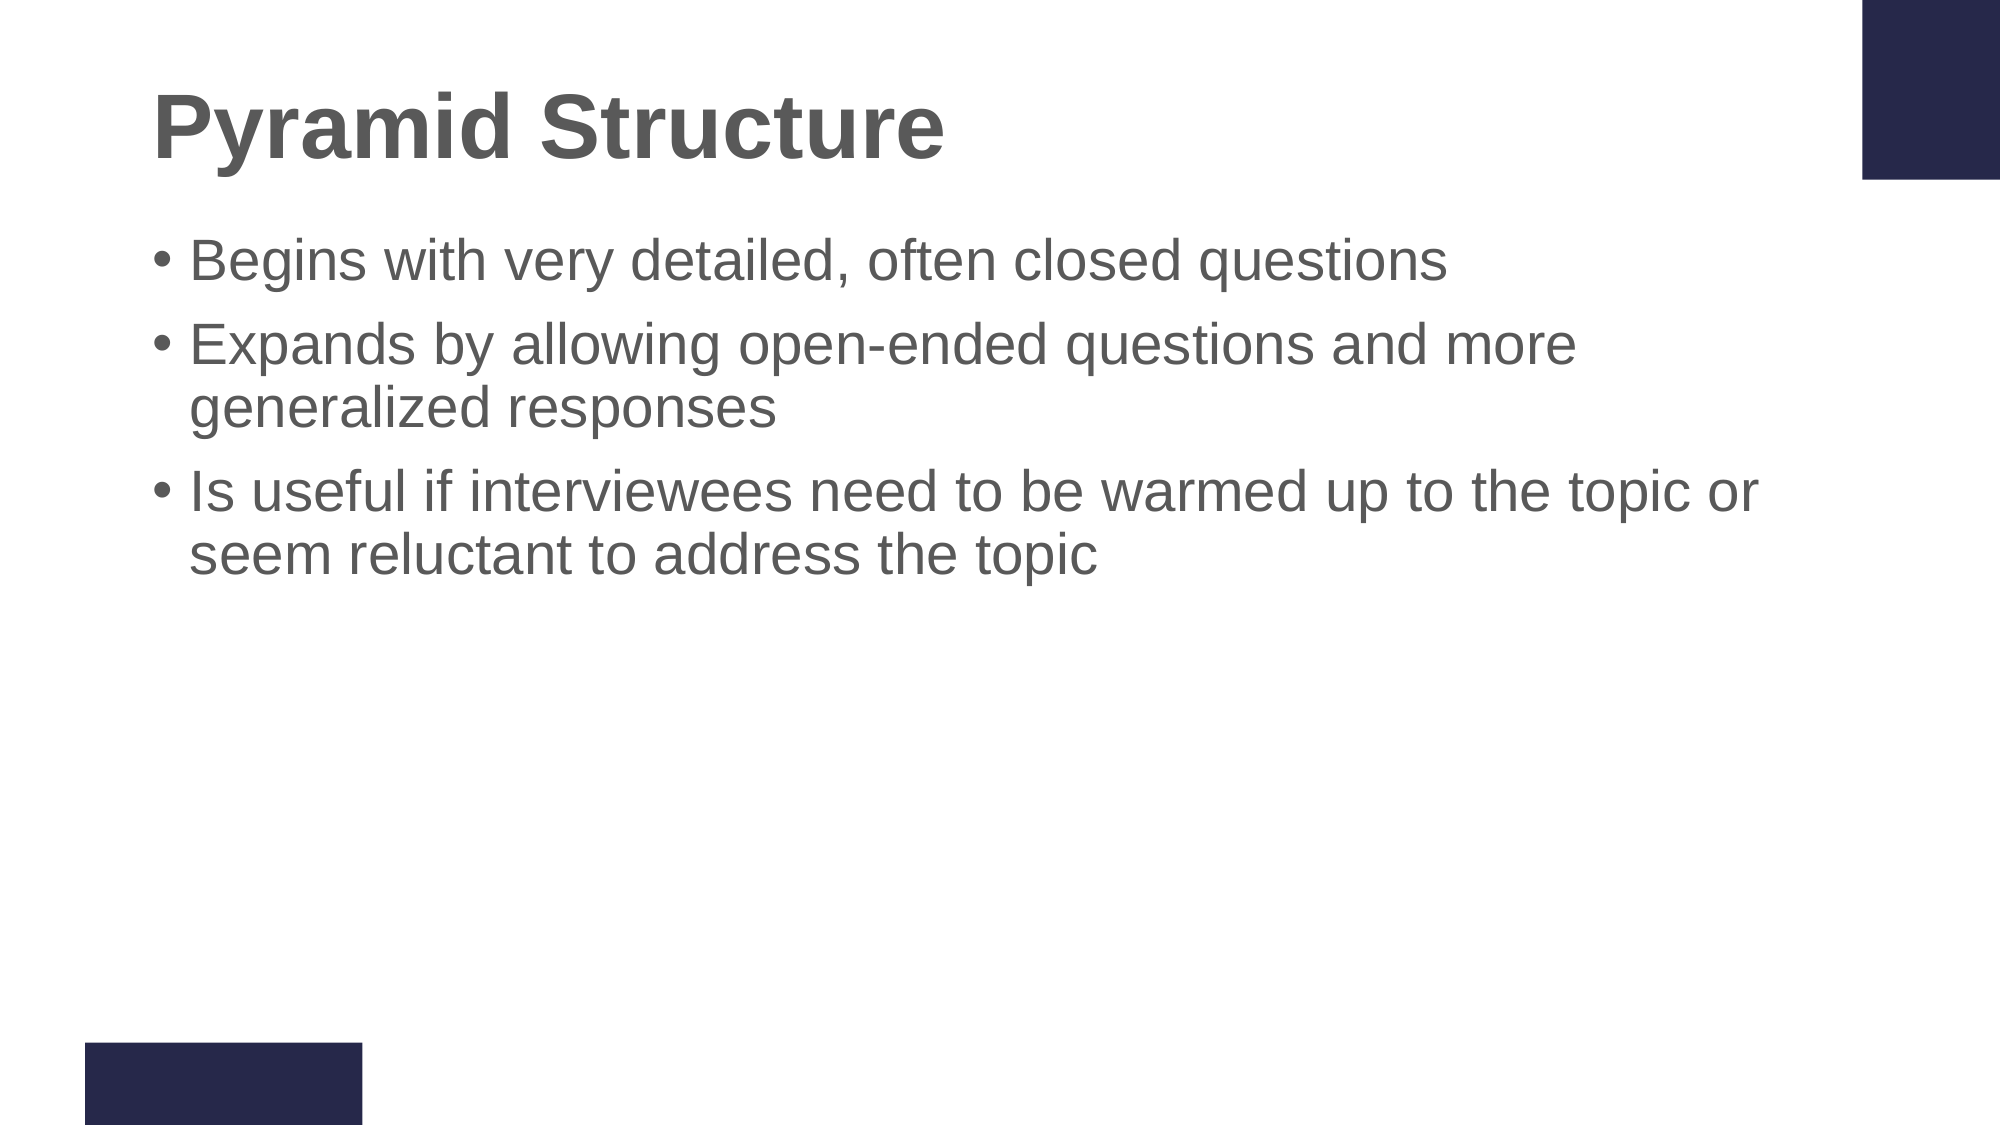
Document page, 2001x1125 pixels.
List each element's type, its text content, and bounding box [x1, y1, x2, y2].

list Begins with very detailed, often closed questions Expands by allowing open-ended questions and more generalized responses Is useful if interviewees need to be warmed up to the topic or seem reluctant to address the topic [137, 223, 1863, 937]
title Pyramid Structure [137, 59, 1863, 198]
